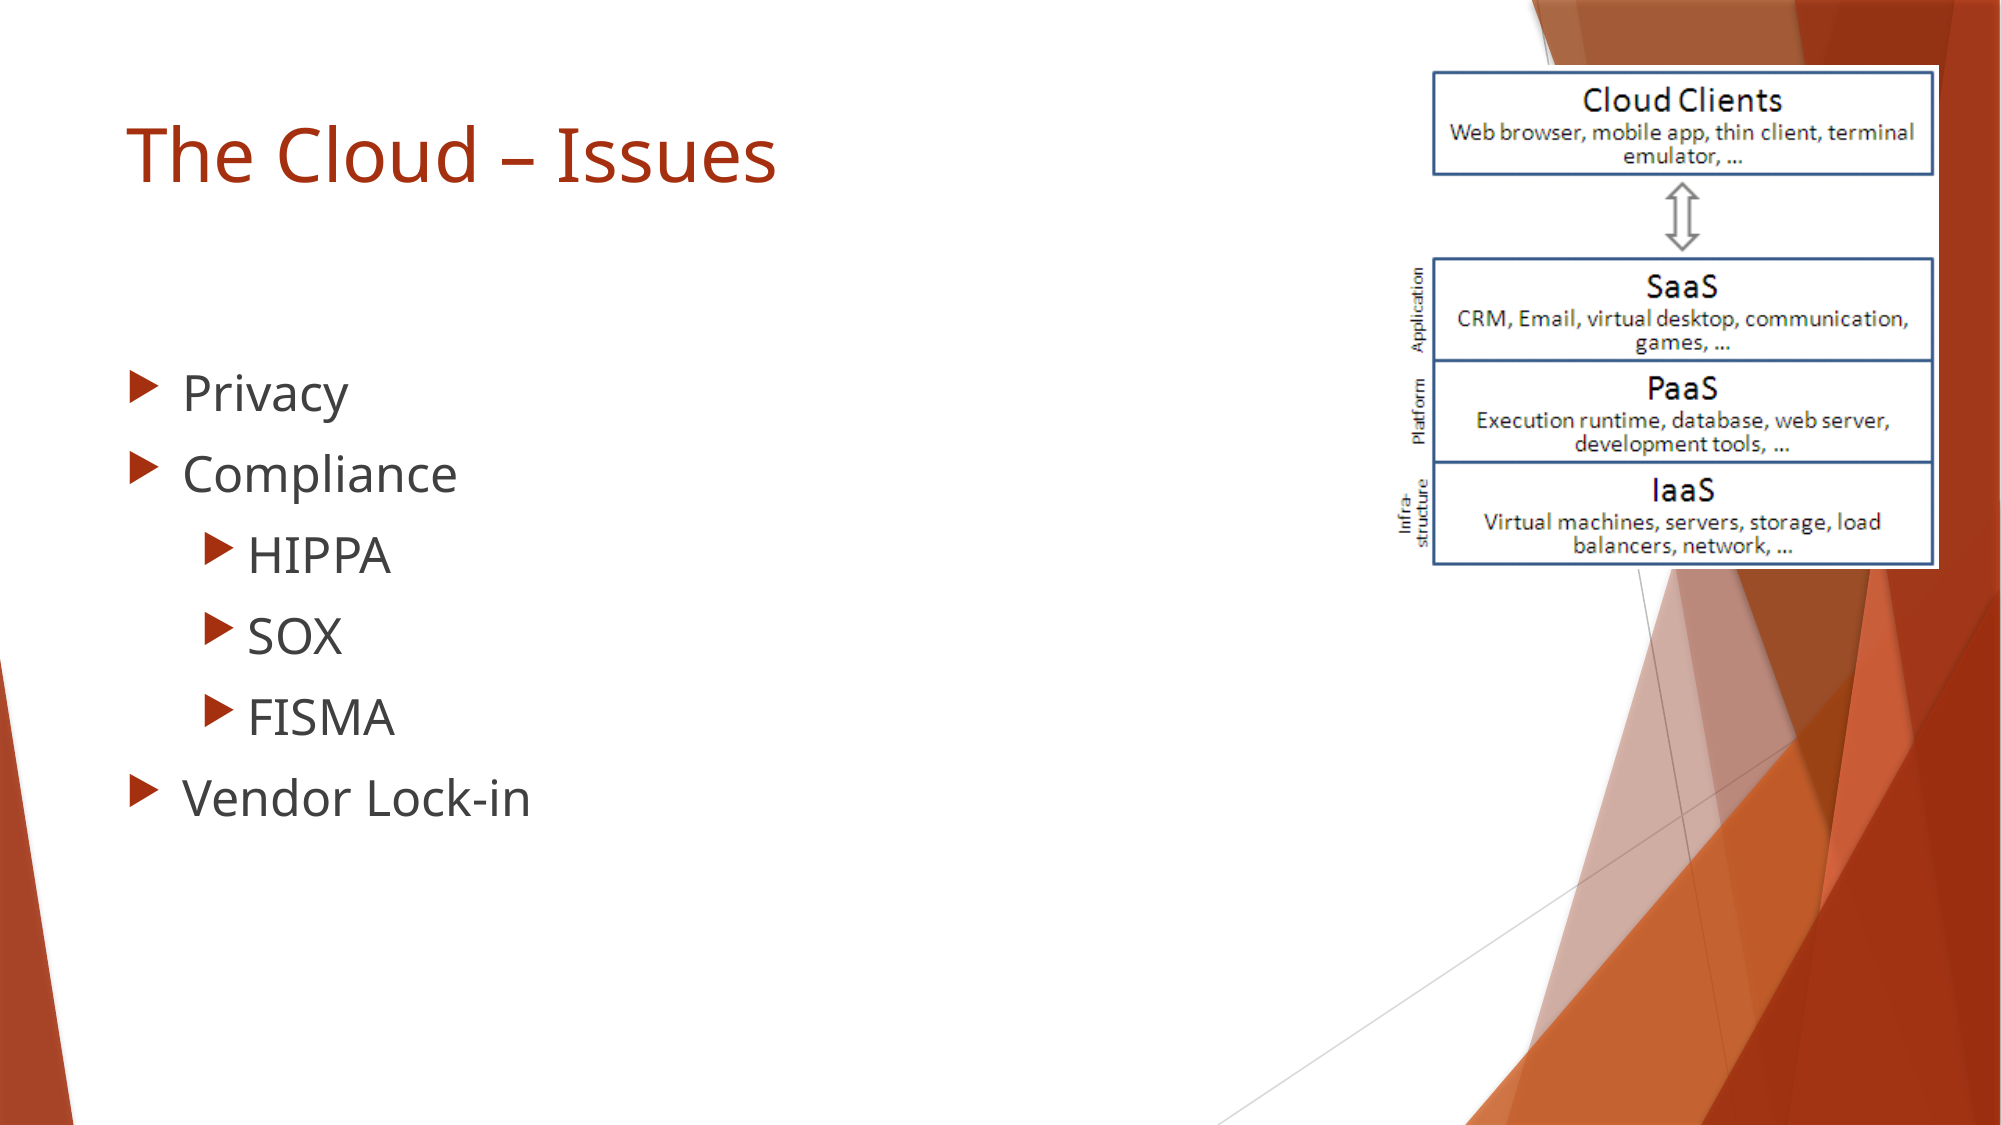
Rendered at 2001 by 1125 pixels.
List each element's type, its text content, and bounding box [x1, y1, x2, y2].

title The Cloud – Issues [111, 99, 1389, 317]
picture [1394, 64, 1940, 569]
list Privacy Compliance HIPPA SOX FISMA Vendor Lock-in [111, 354, 1382, 1073]
